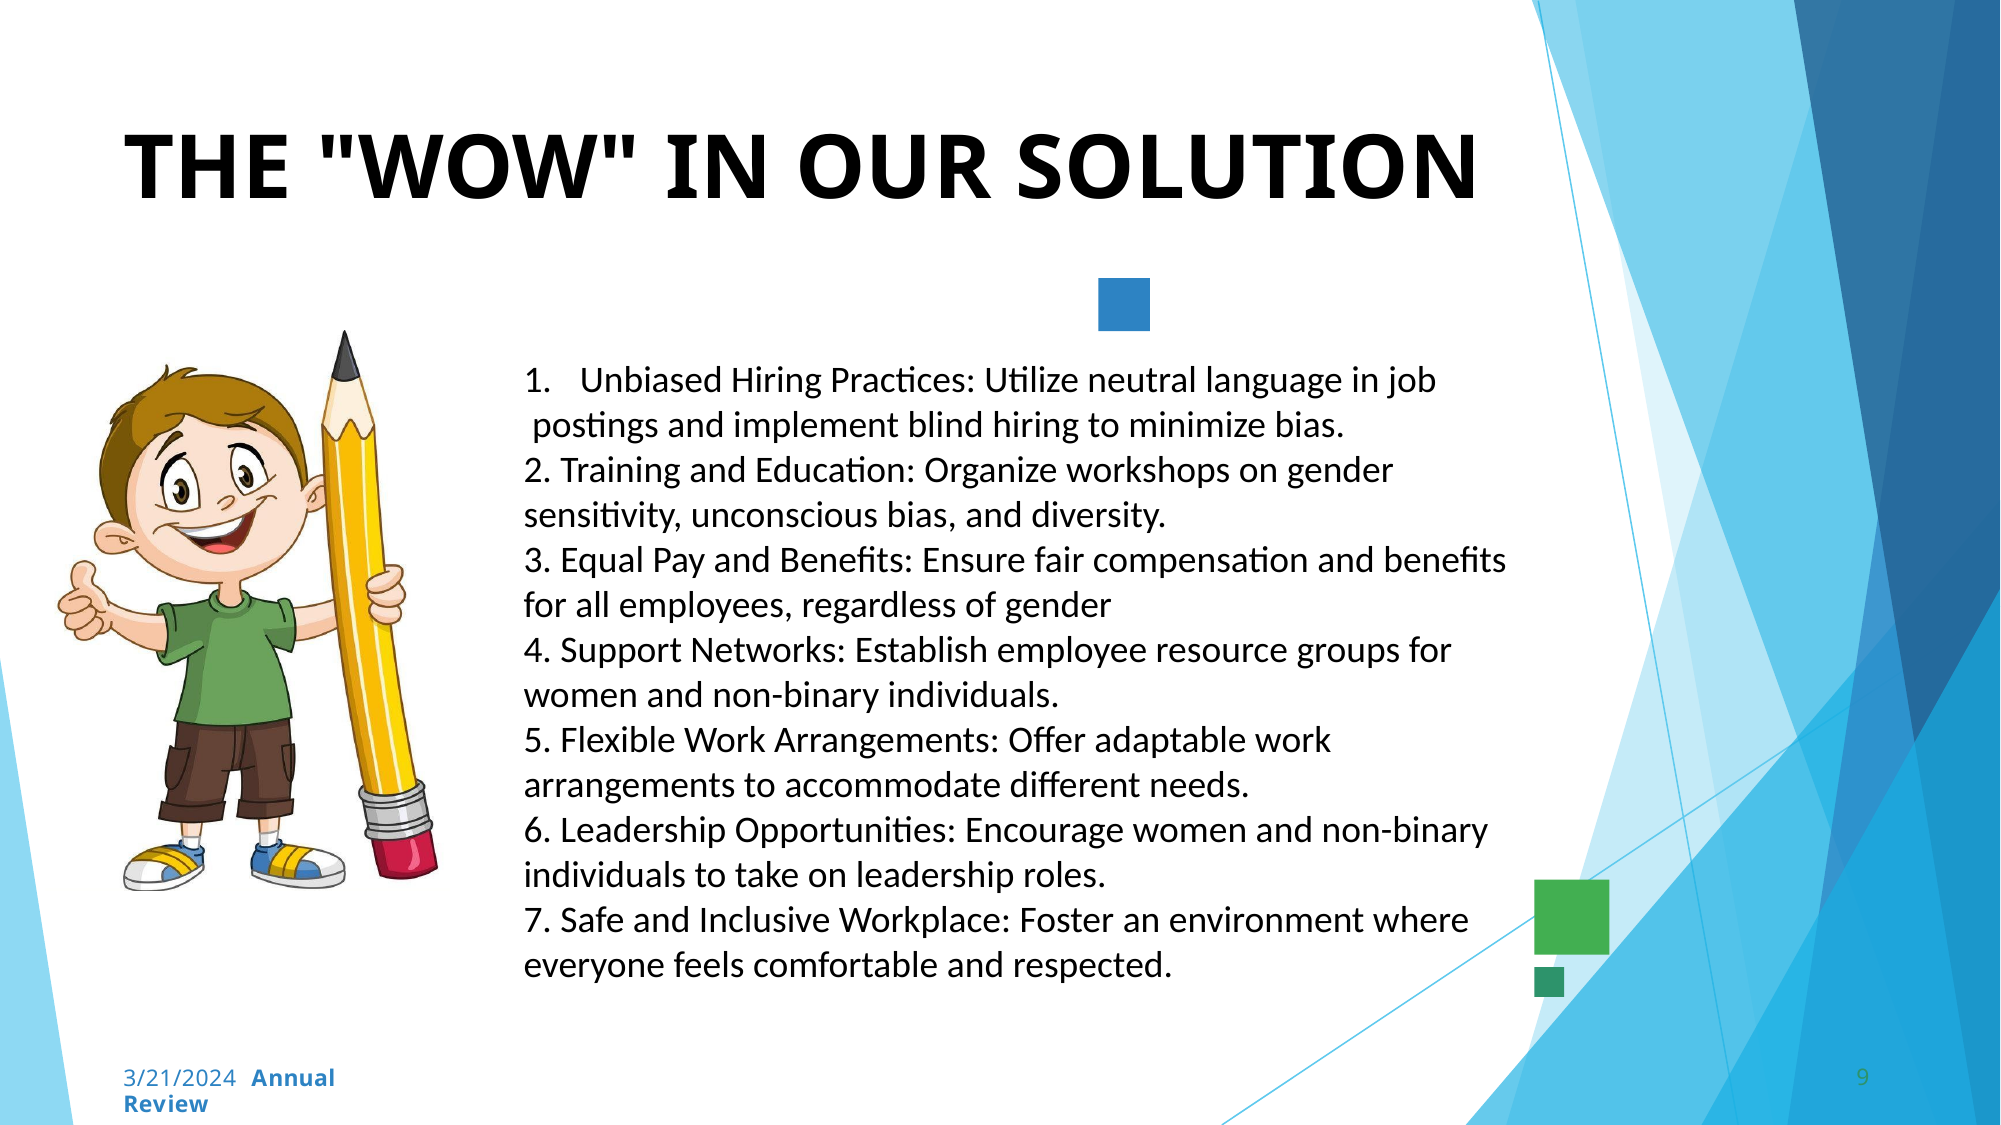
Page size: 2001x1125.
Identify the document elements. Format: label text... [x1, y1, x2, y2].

picture [45, 329, 451, 892]
text_box [1098, 298, 1150, 332]
text_box [454, 337, 1825, 494]
text_box [1559, 879, 1610, 955]
text_box [1559, 967, 1565, 997]
text_box 9 [1849, 1061, 1888, 1095]
text_box Unbiased Hiring Practices: Utilize neutral language in job postings and implement blind hiring to minimize bias. 2. Training and Education: Organize workshops on gender sensitivity, unconscious bias, and diversity. 3. Equal Pay and Benefits: Ensure fair compensation and benefits for all employees, regardless of gender 4. Support Networks: Establish employee resource groups for women and non-binary individuals. 5. Flexible Work Arrangements: Offer adaptable work arrangements to accommodate different needs. 6. Leadership Opportunities: Encourage women and non-binary individuals to take on leadership roles. 7. Safe and Inclusive Workplace: Foster an environment where everyone feels comfortable and respected. [508, 347, 1559, 1038]
text_box 3/21/2024 Annual Review [123, 1063, 415, 1118]
title THE "WOW" IN OUR SOLUTION [121, 107, 1513, 298]
